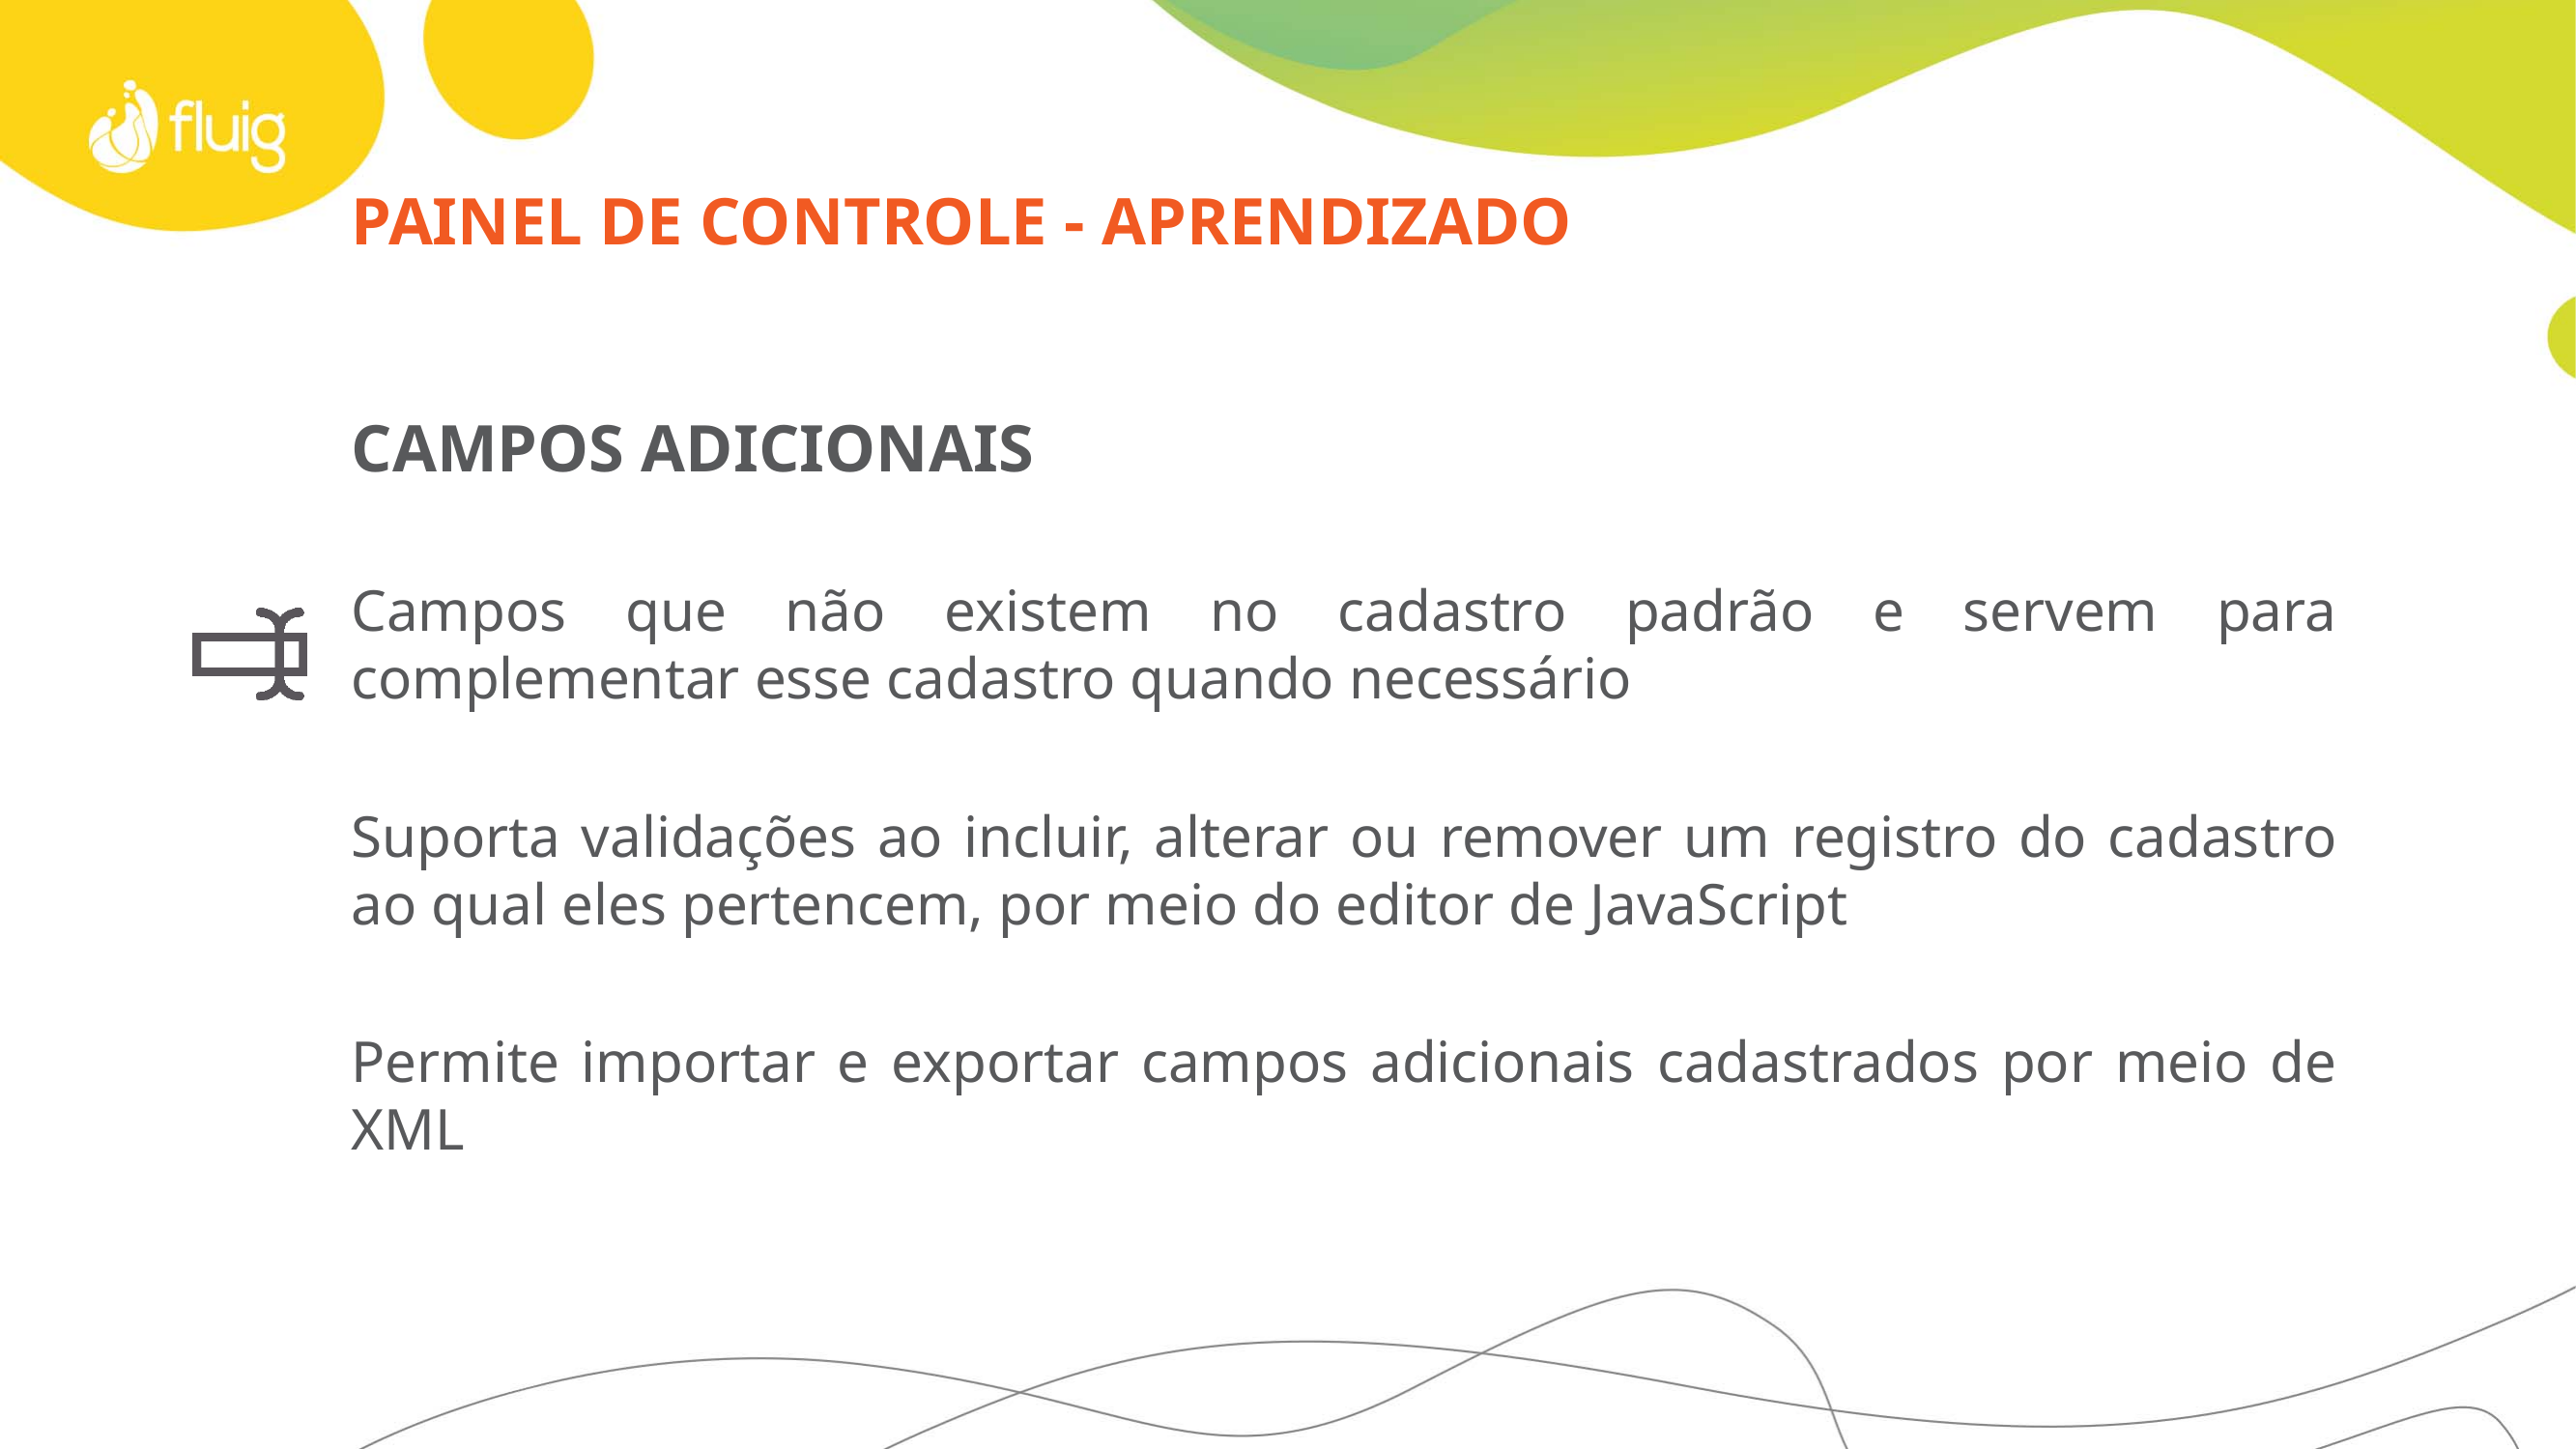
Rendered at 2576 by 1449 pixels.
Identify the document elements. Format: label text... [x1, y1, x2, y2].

picture [0, 0, 2576, 1449]
list CAMPOS ADICIONAIS Campos que não existem no cadastro padrão e servem para complementar esse cadastro quando necessário Suporta validações ao incluir, alterar ou remover um registro do cadastro ao qual eles pertencem, por meio do editor de JavaScript Permite importar e exportar campos adicionais cadastrados por meio de XML [336, 400, 2352, 1277]
title Painel de controle - aprendizado [336, 173, 2352, 379]
